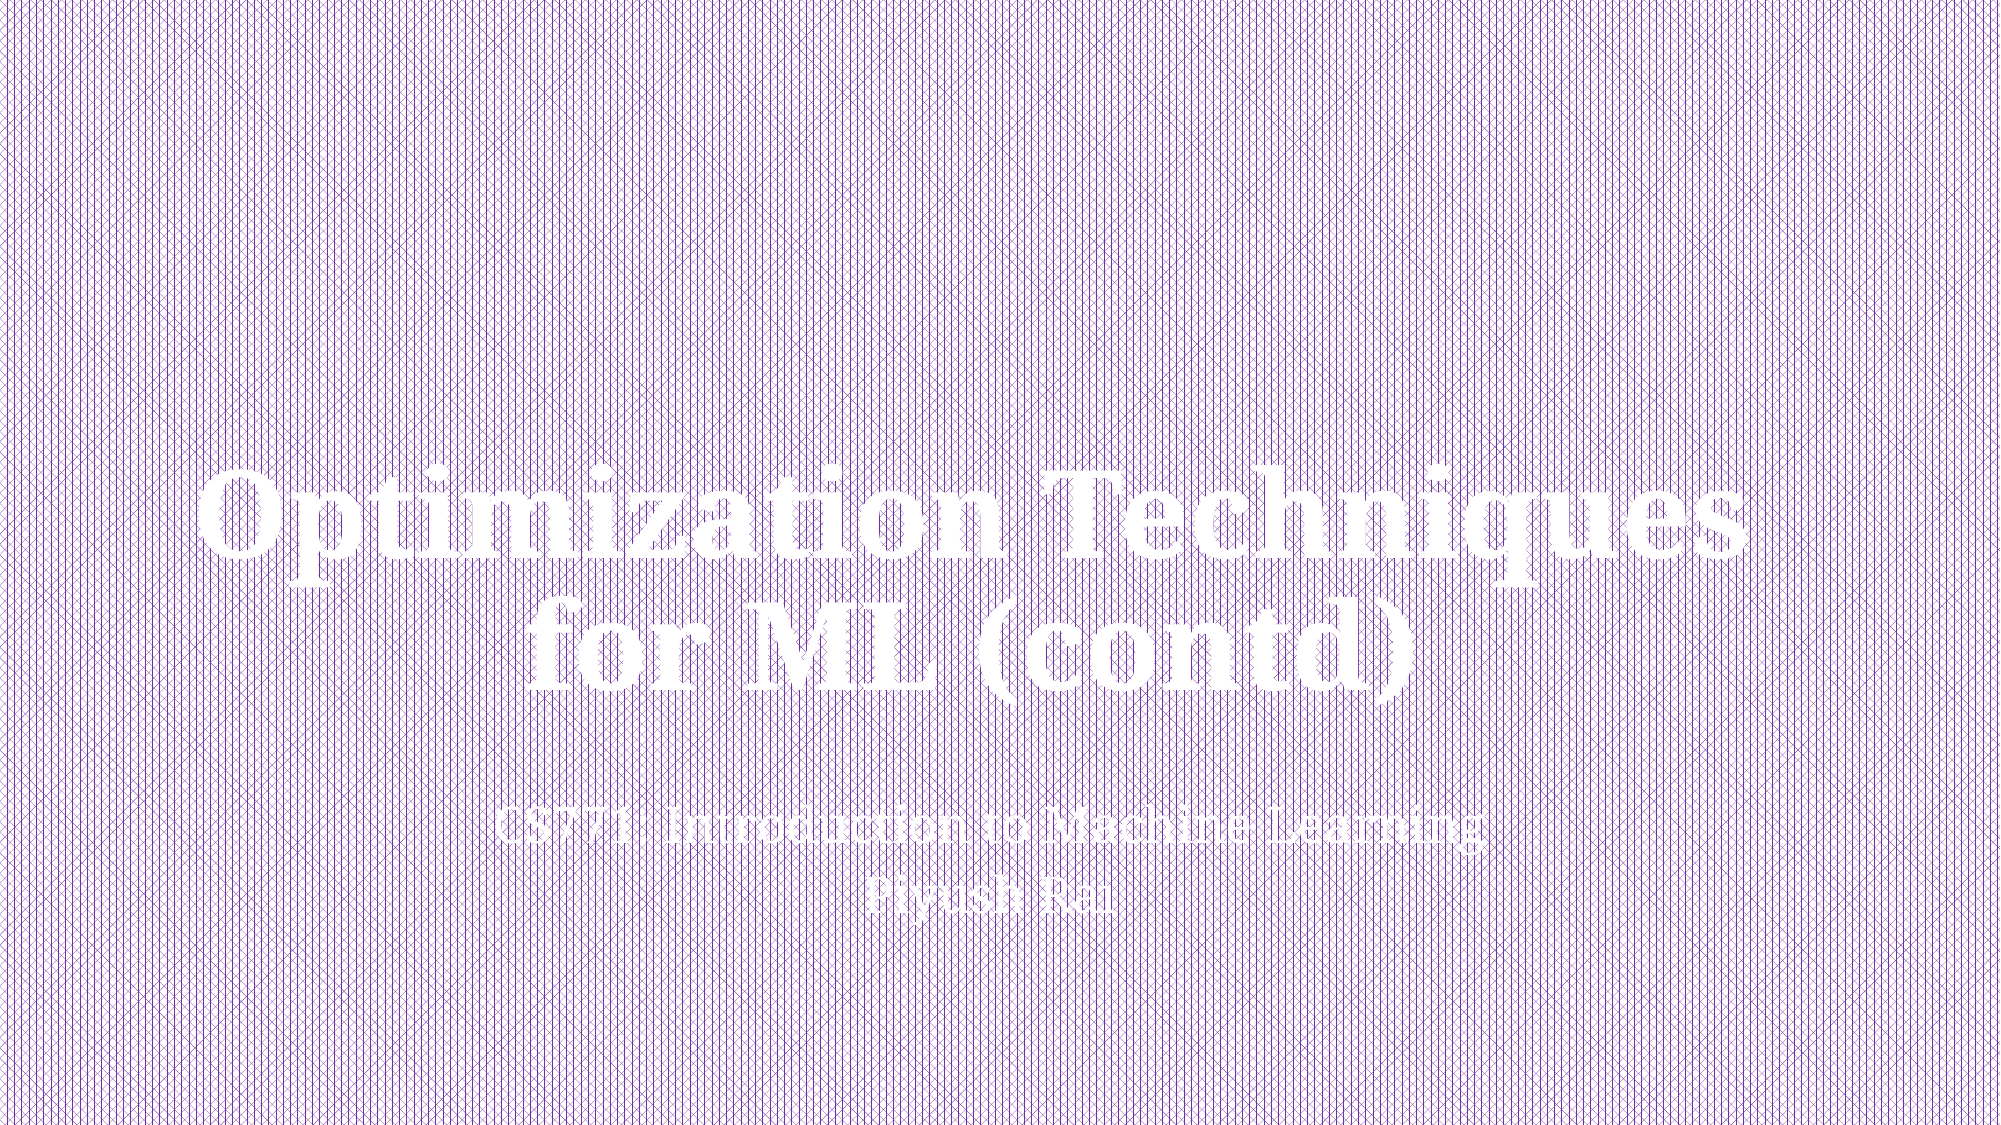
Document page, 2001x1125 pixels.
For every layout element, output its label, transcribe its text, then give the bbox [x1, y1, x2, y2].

title Optimization Techniques for ML (contd) [80, 443, 1865, 725]
subtitle CS771: Introduction to Machine Learning Piyush Rai [475, 792, 1506, 982]
